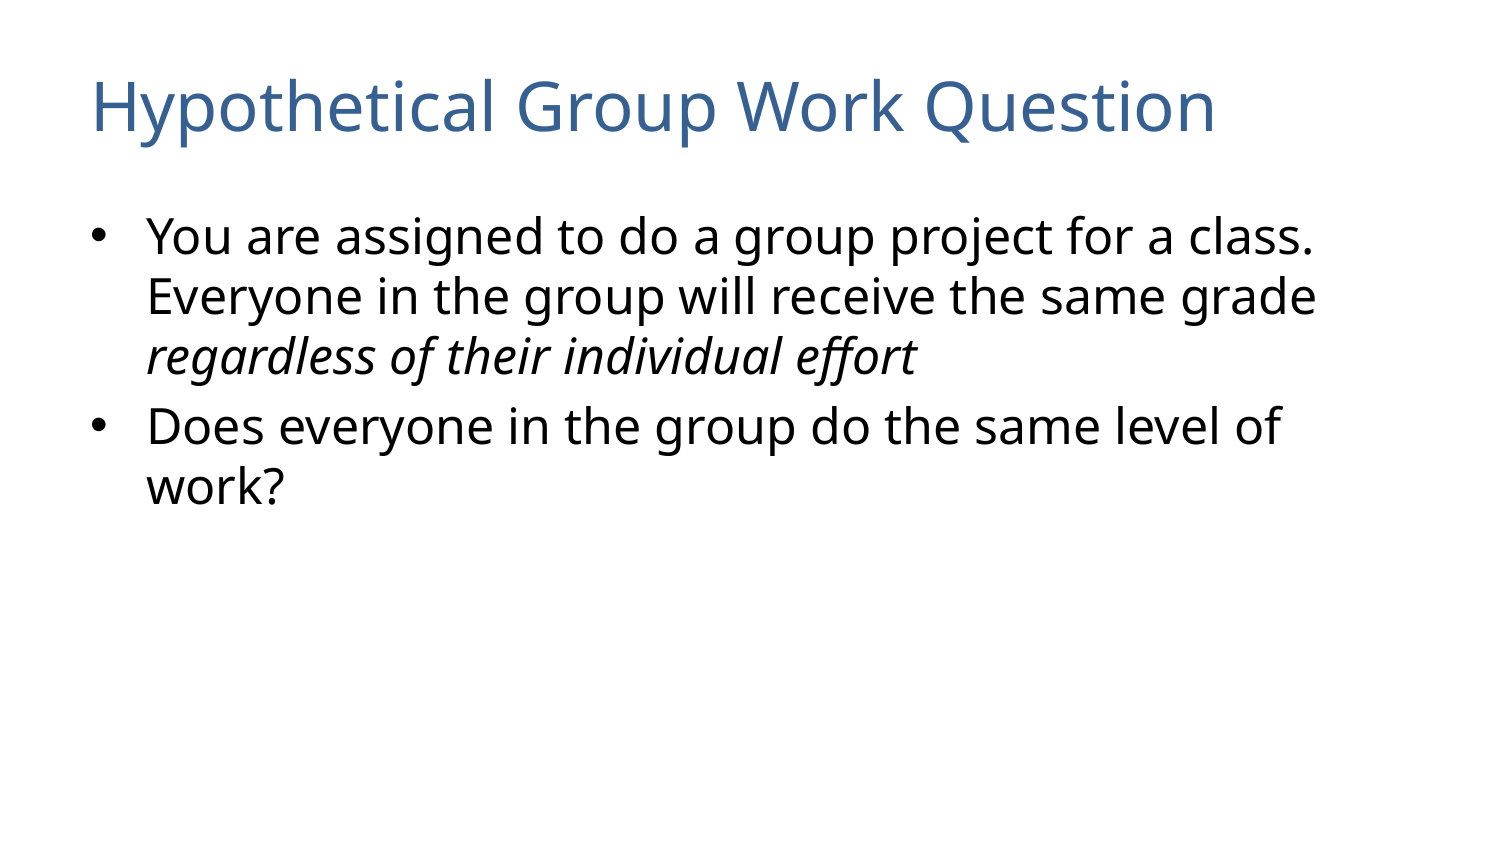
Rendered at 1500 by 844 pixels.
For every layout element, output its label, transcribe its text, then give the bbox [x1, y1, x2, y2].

title Hypothetical Group Work Question [75, 33, 1425, 175]
list You are assigned to do a group project for a class. Everyone in the group will receive the same grade regardless of their individual effort Does everyone in the group do the same level of work? [75, 196, 1425, 754]
